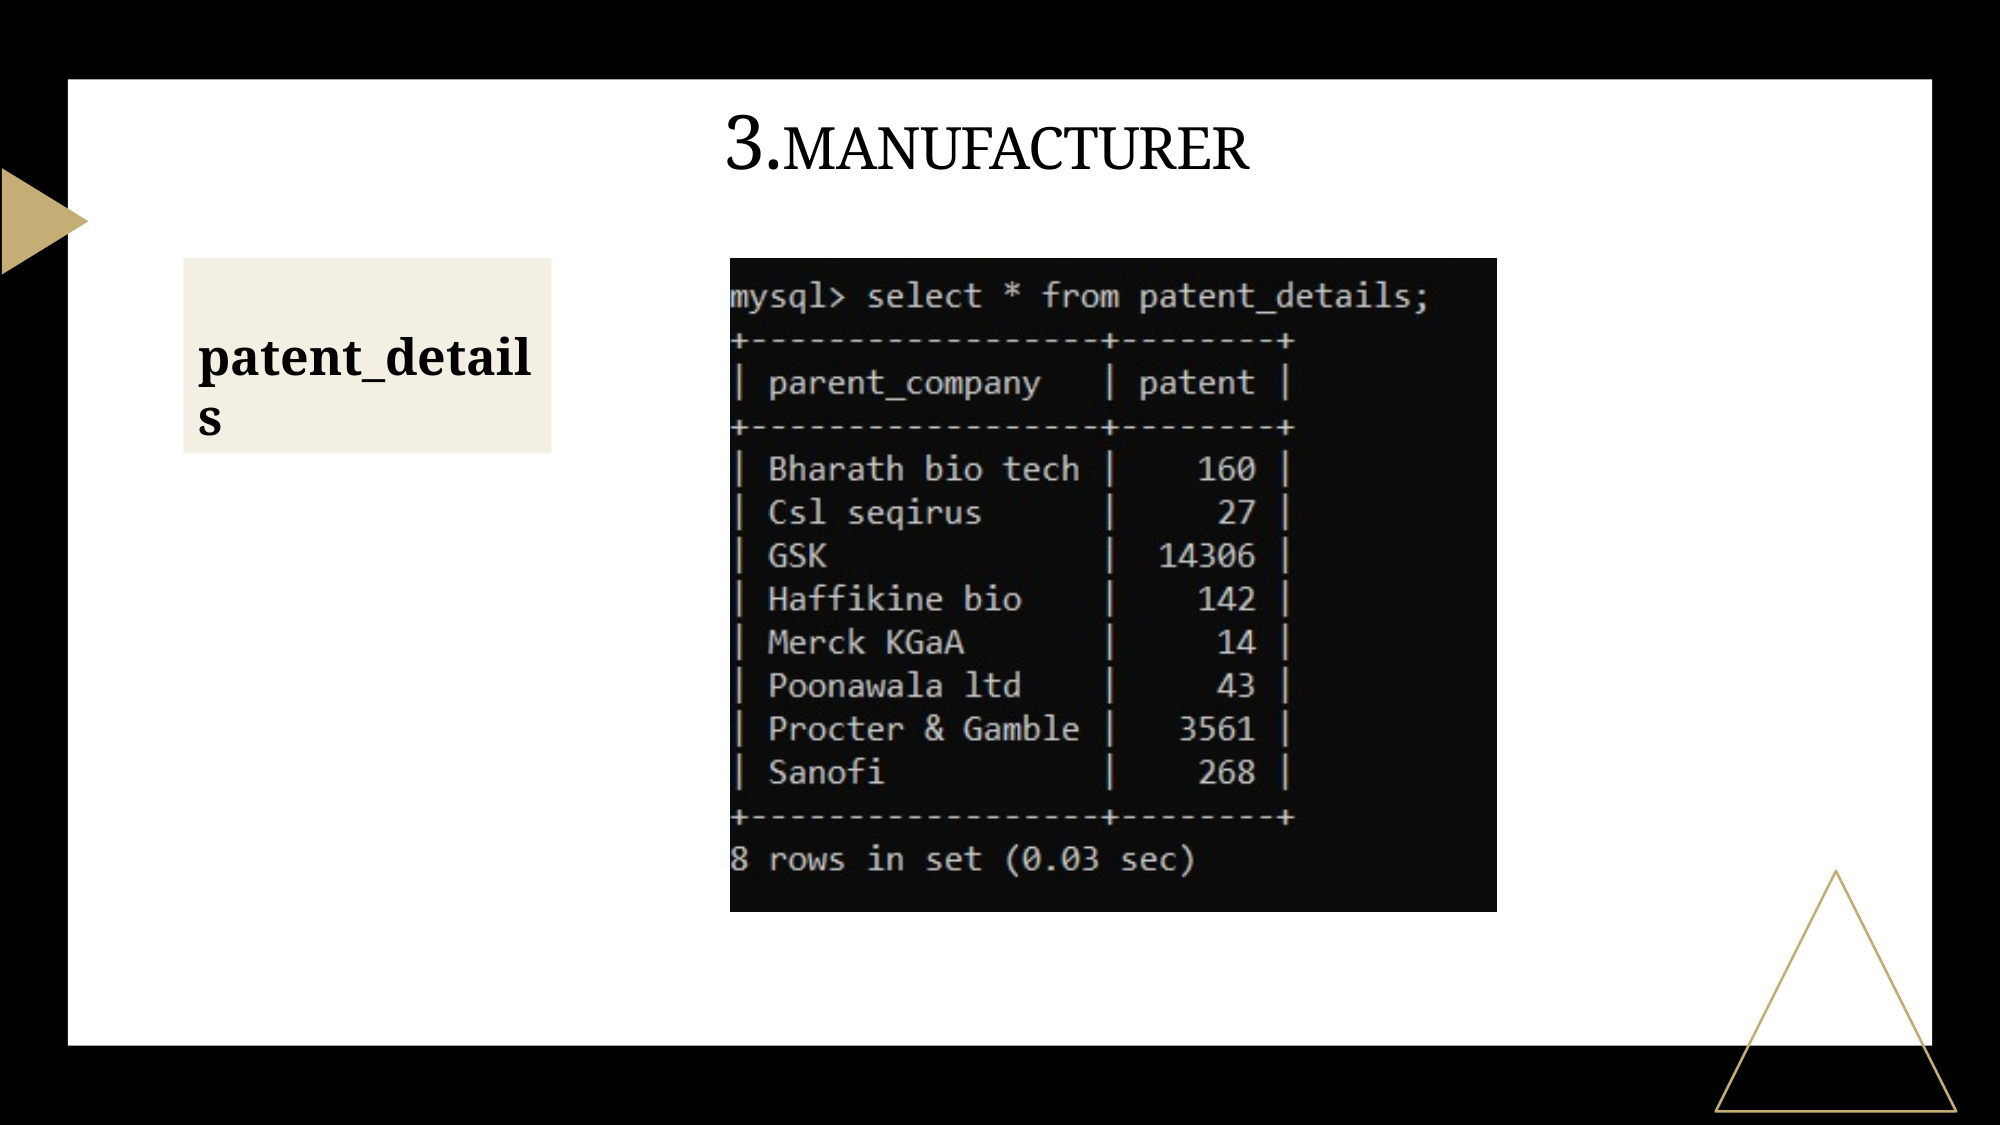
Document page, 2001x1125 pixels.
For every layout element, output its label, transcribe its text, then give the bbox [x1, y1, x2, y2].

text_box patent_details [183, 258, 552, 453]
title 3.MANUFACTURER [708, 70, 1292, 221]
picture [730, 257, 1498, 913]
